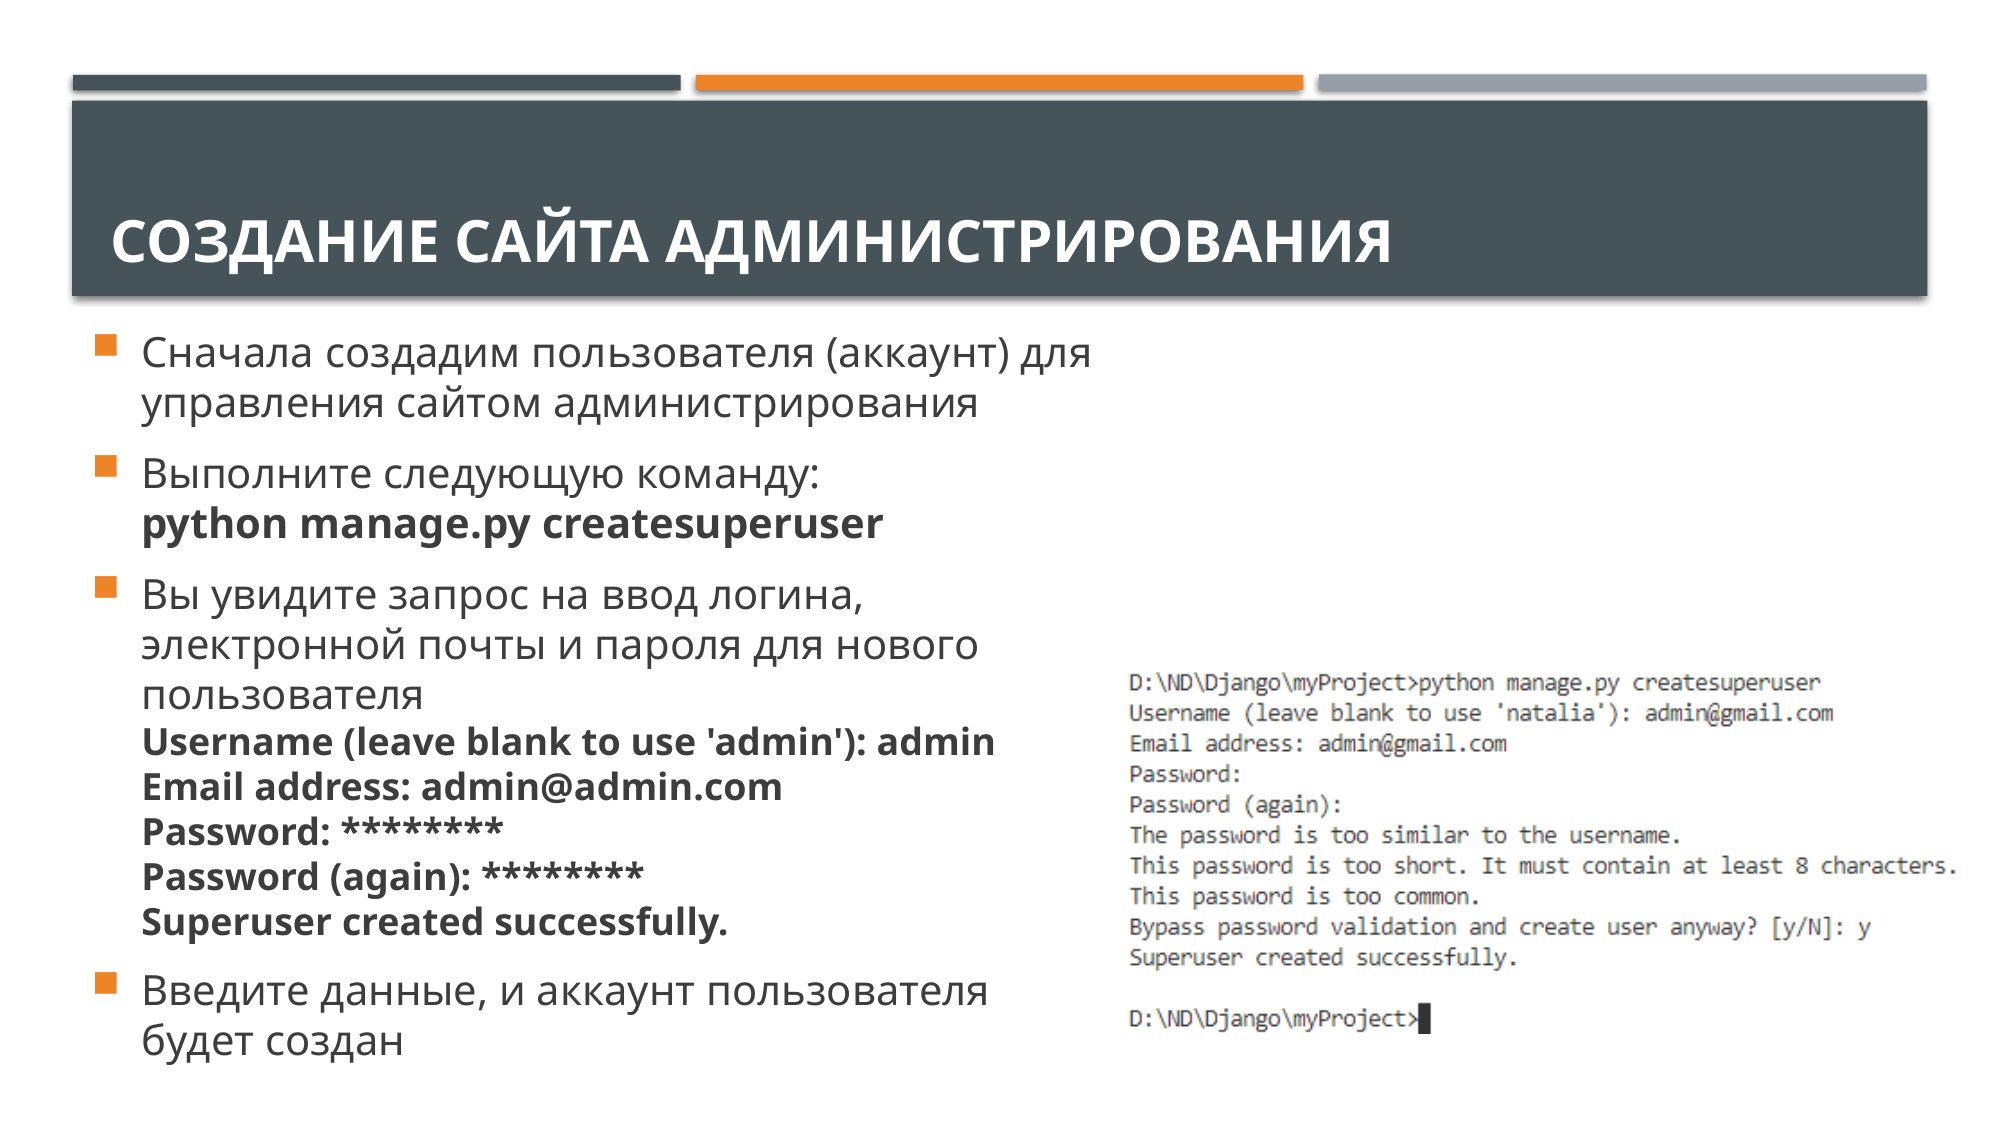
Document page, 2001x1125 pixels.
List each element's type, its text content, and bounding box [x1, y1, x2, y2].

picture [1116, 652, 1966, 1034]
list Сначала создадим пользователя (аккаунт) для управления сайтом администрирования Выполните следующую команду: python manage.py createsuperuser Вы увидите запрос на ввод логина, электронной почты и пароля для нового пользователя Username (leave blank to use 'admin'): admin Email address: admin@admin.com Password: ******** Password (again): ******** Superuser created successfully. Введите данные, и аккаунт пользователя будет создан [76, 308, 1118, 1081]
title созДание сайта аДминистрирования [95, 115, 1905, 282]
